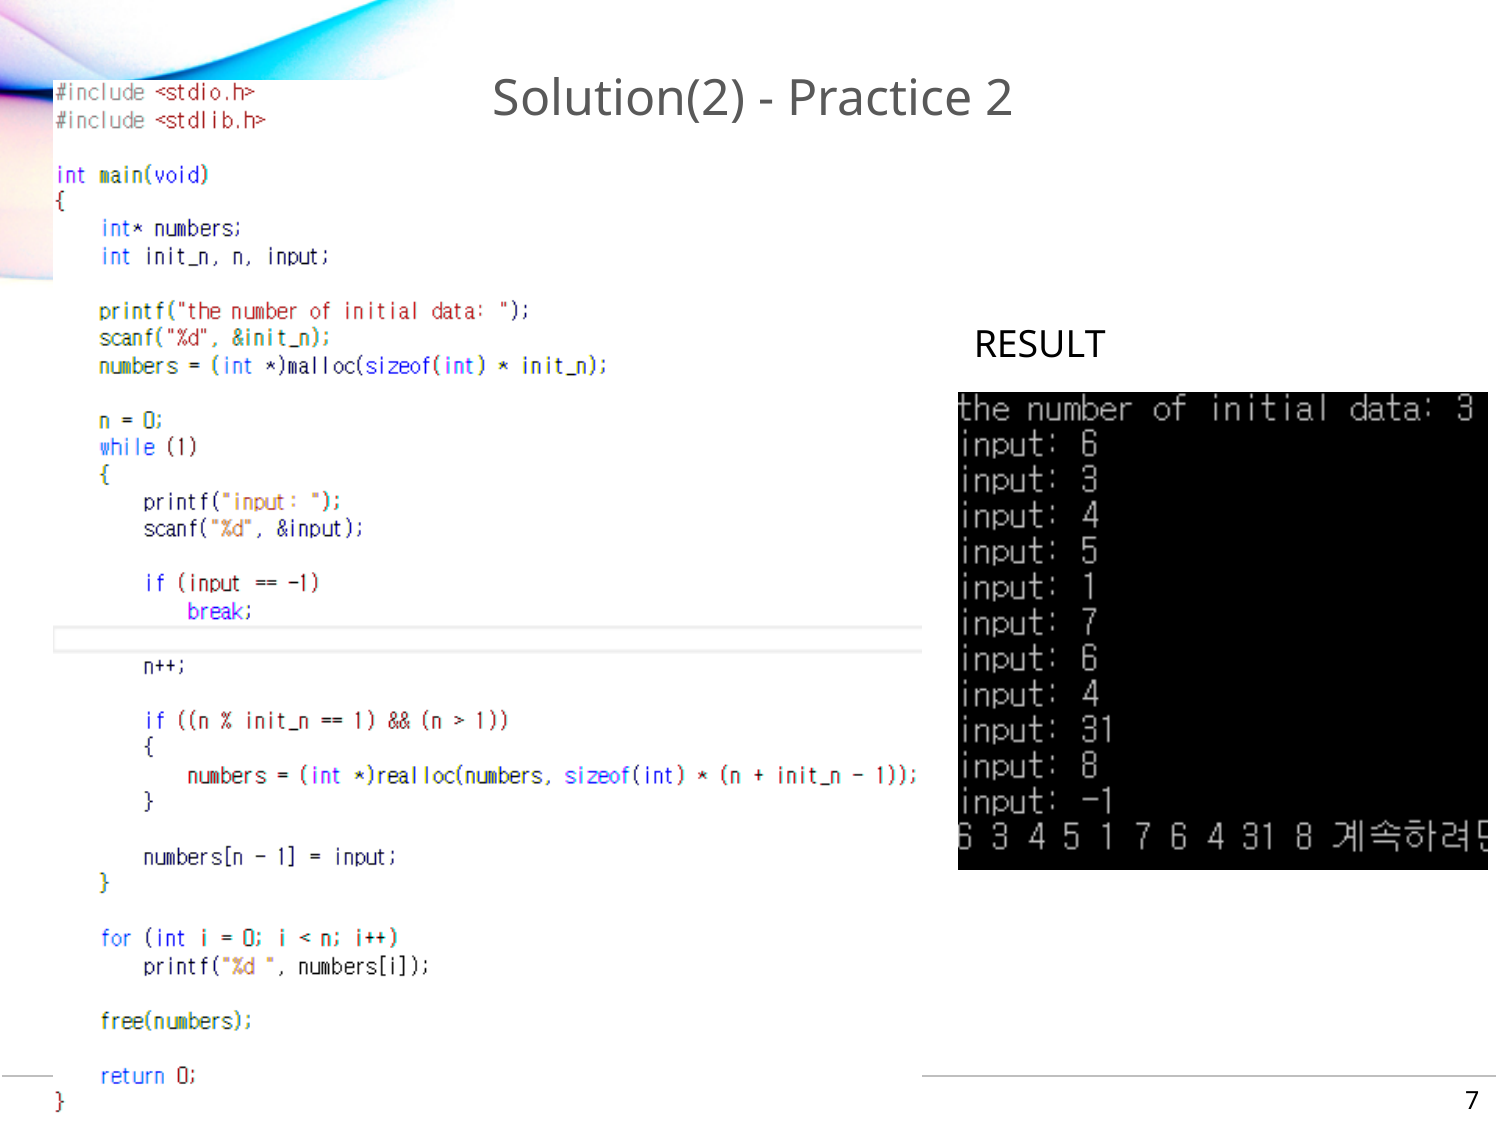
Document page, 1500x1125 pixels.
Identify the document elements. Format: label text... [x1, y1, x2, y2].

picture [958, 392, 1488, 870]
title Solution(2) - Practice 2 [78, 54, 1429, 138]
slide_number 7 [1144, 1080, 1495, 1123]
text_box RESULT [958, 312, 1290, 373]
picture [0, 0, 923, 1120]
